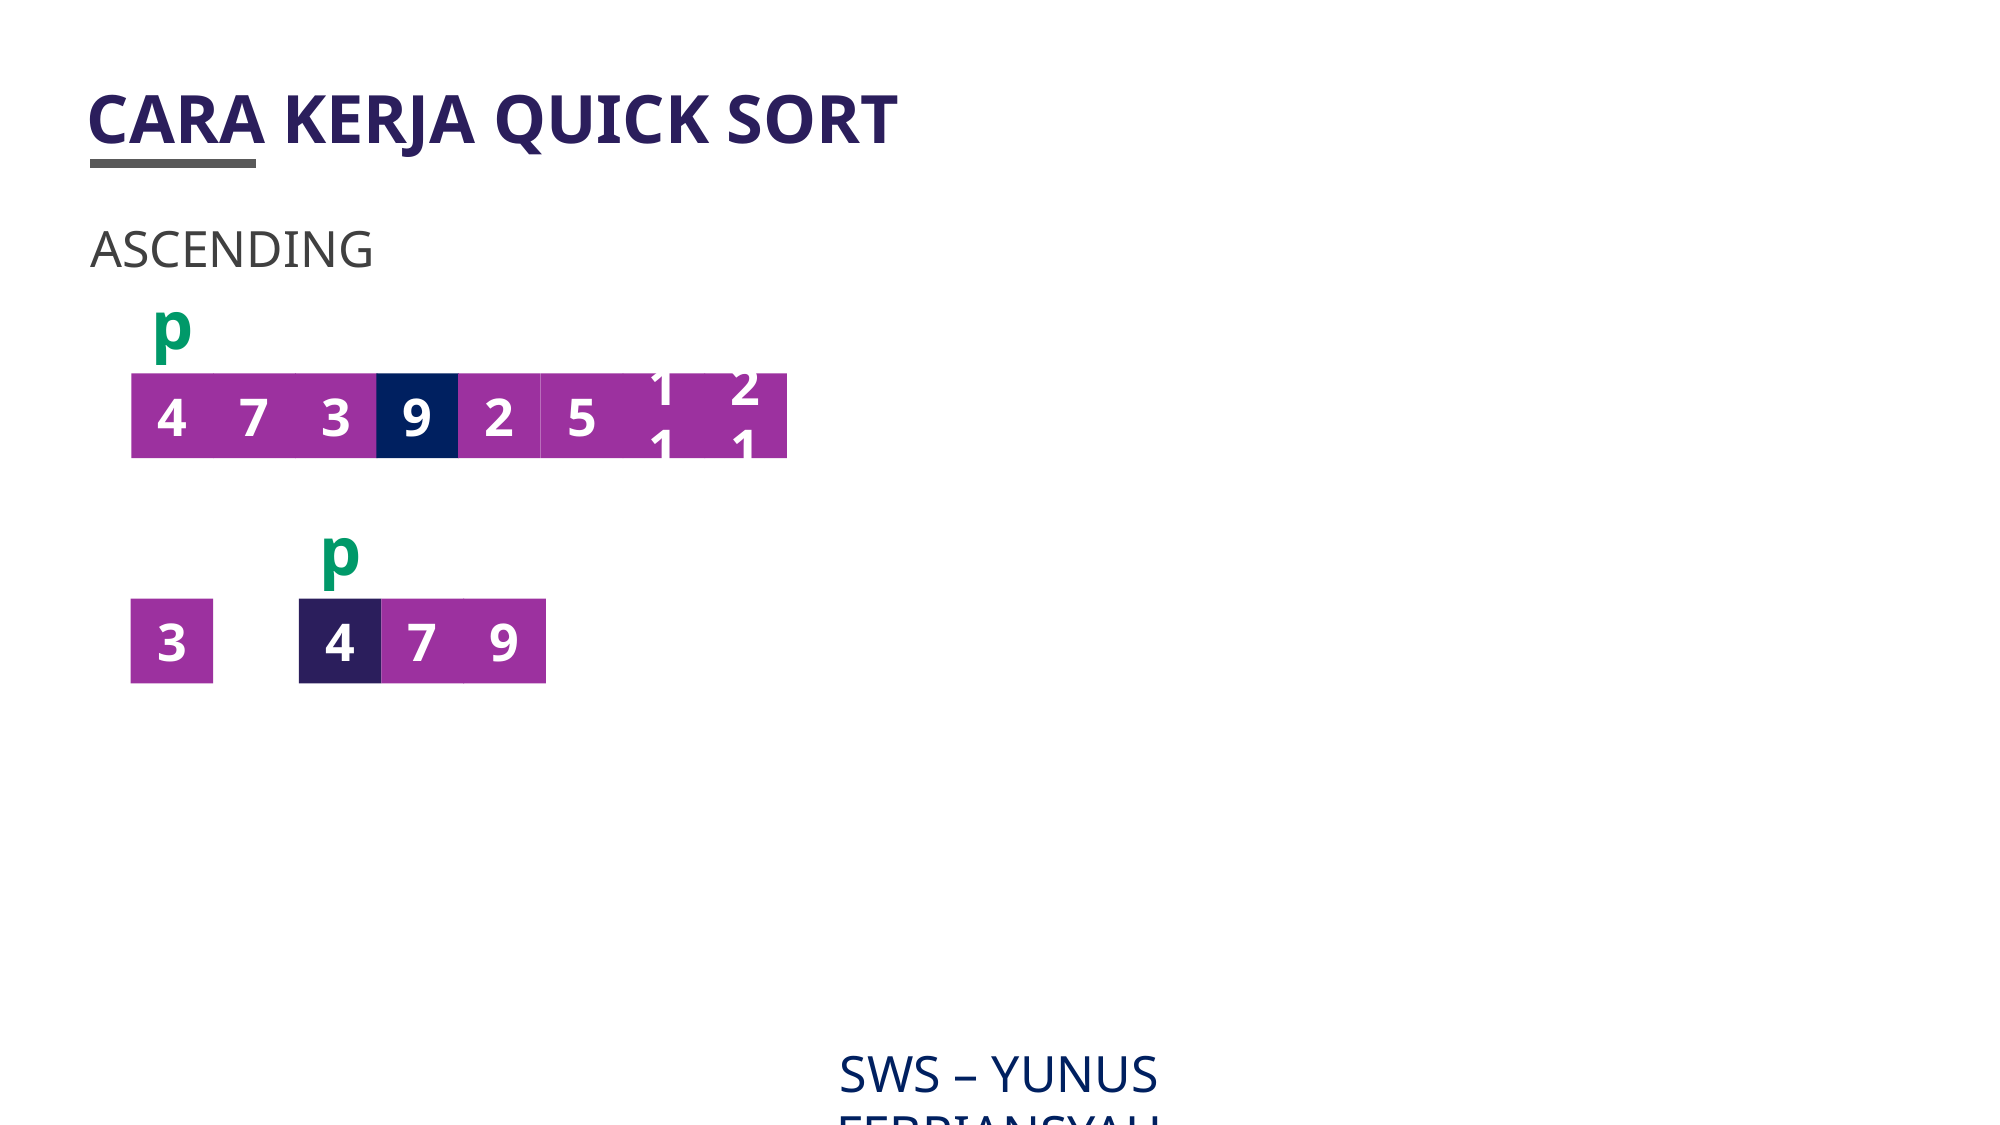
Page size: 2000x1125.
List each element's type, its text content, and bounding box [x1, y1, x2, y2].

text_box 21 [702, 371, 789, 460]
text_box 4 [129, 371, 211, 460]
title CARA KERJA QUICK SORT [66, 66, 1767, 167]
text_box 9 [374, 371, 456, 460]
text_box 3 [129, 596, 215, 685]
text_box 4 [297, 596, 379, 685]
text_box p [304, 500, 377, 596]
text_box 5 [539, 371, 620, 460]
text_box 7 [379, 596, 461, 685]
text_box 3 [293, 371, 374, 460]
text_box 9 [461, 596, 548, 685]
text_box 7 [211, 371, 293, 460]
text_box ASCENDING [90, 198, 1326, 285]
text_box p [136, 275, 209, 371]
text_box 2 [456, 371, 539, 460]
text_box 11 [620, 371, 702, 460]
